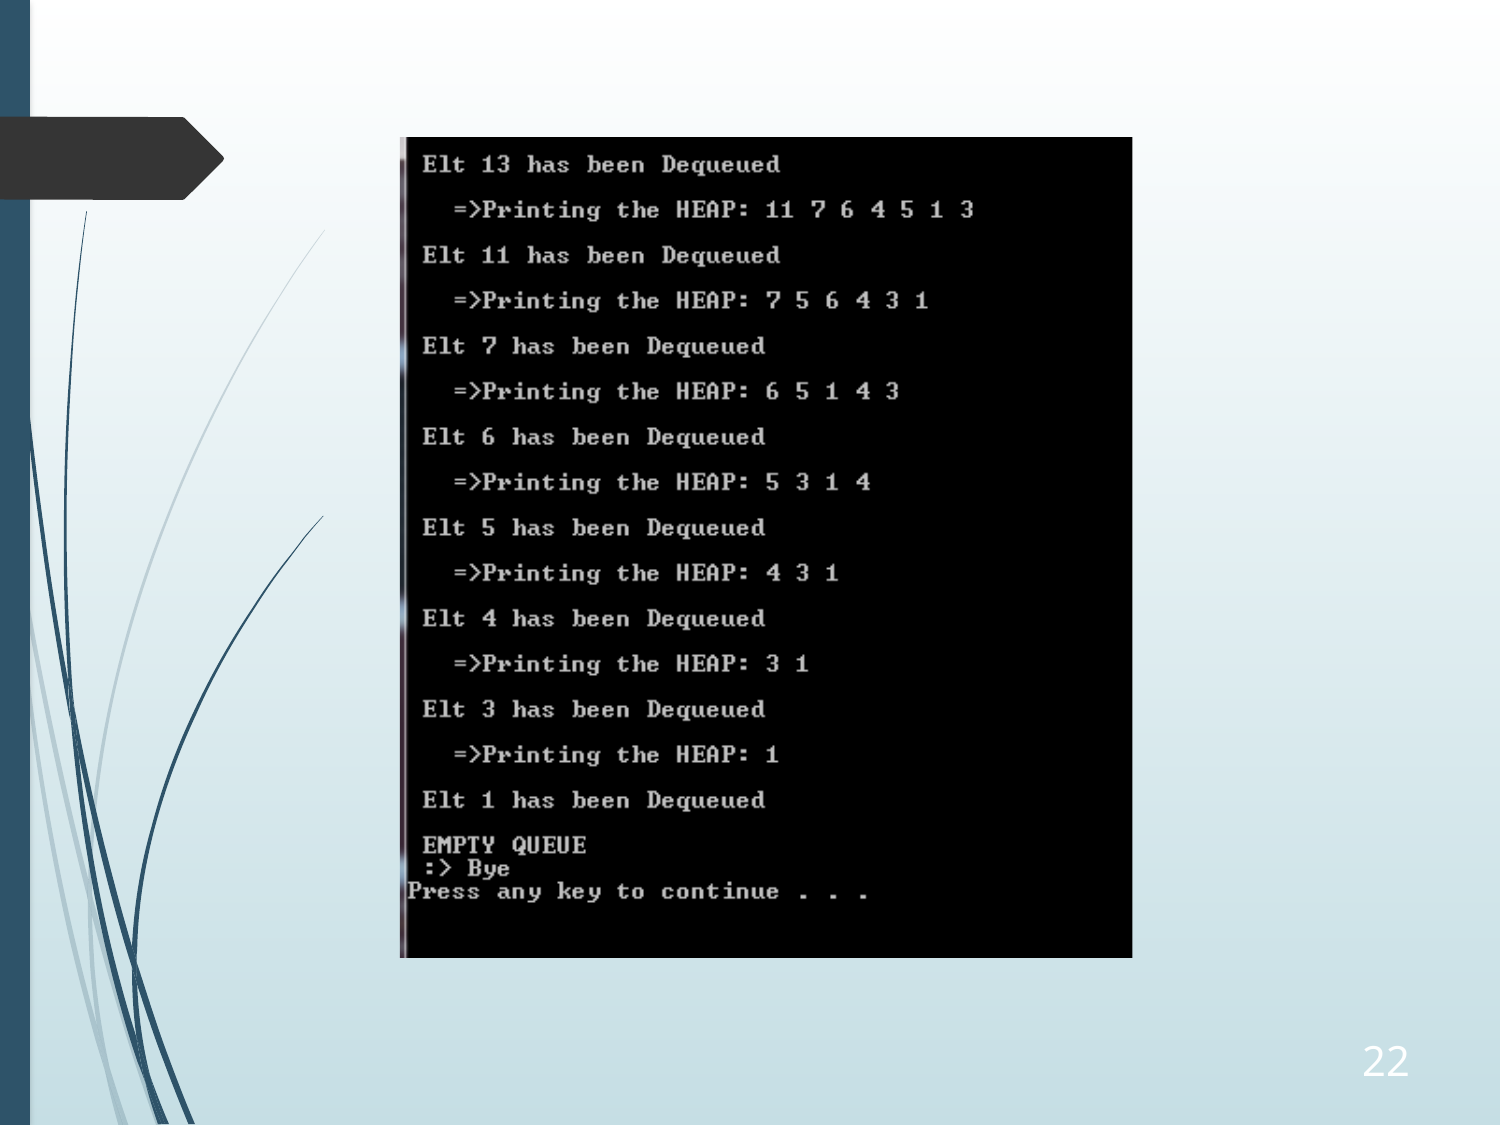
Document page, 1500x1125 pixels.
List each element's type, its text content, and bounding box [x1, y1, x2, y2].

slide_number 22 [1074, 1024, 1425, 1103]
picture [399, 137, 1133, 959]
